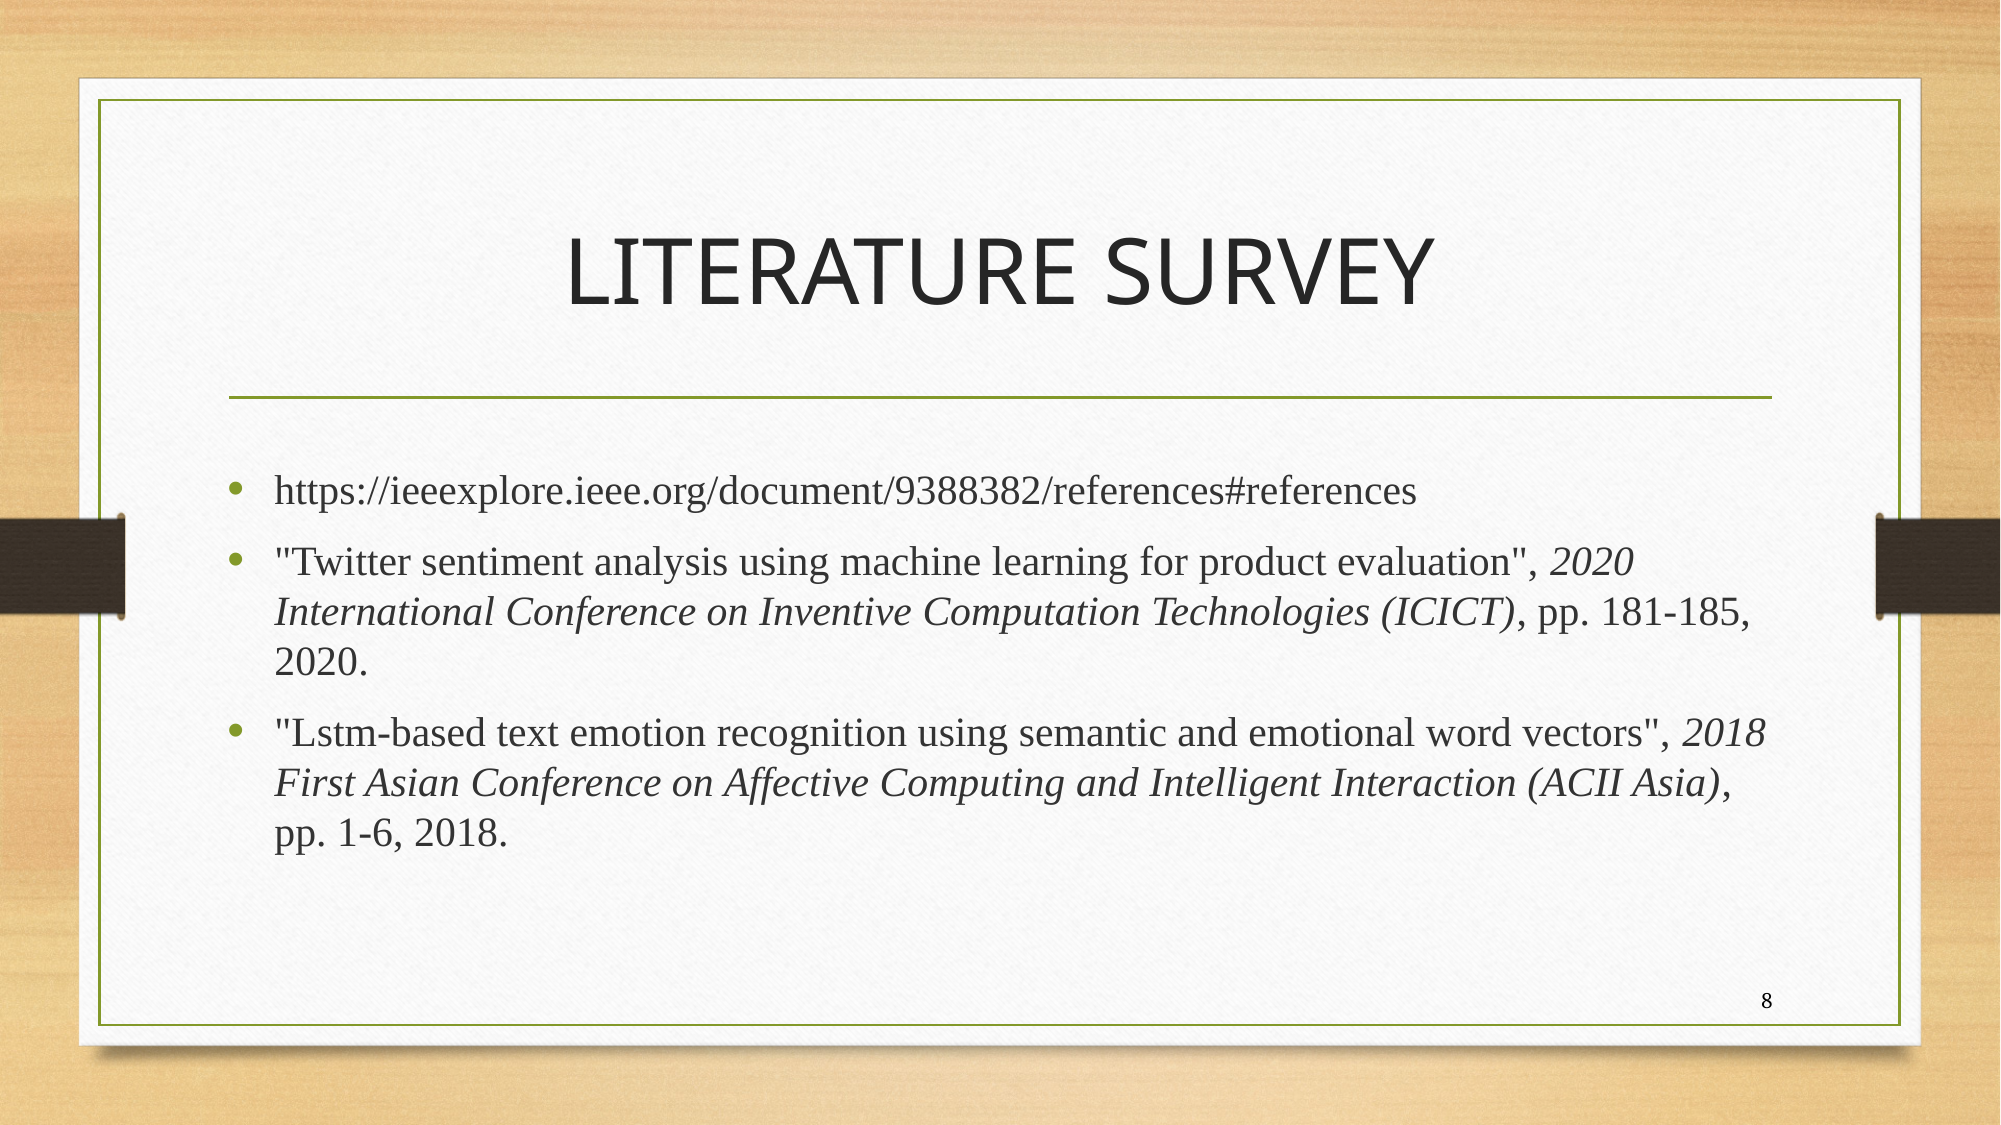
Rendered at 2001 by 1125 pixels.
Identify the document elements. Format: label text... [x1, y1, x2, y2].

picture [0, 0, 2001, 1125]
title LITERATURE SURVEY [212, 161, 1788, 375]
list https://ieeexplore.ieee.org/document/9388382/references#references "Twitter sentiment analysis using machine learning for product evaluation", 2020 International Conference on Inventive Computation Technologies (ICICT), pp. 181-185, 2020. "Lstm-based text emotion recognition using semantic and emotional word vectors", 2018 First Asian Conference on Affective Computing and Intelligent Interaction (ACII Asia), pp. 1-6, 2018. [212, 455, 1788, 893]
slide_number 8 [1698, 979, 1788, 1025]
